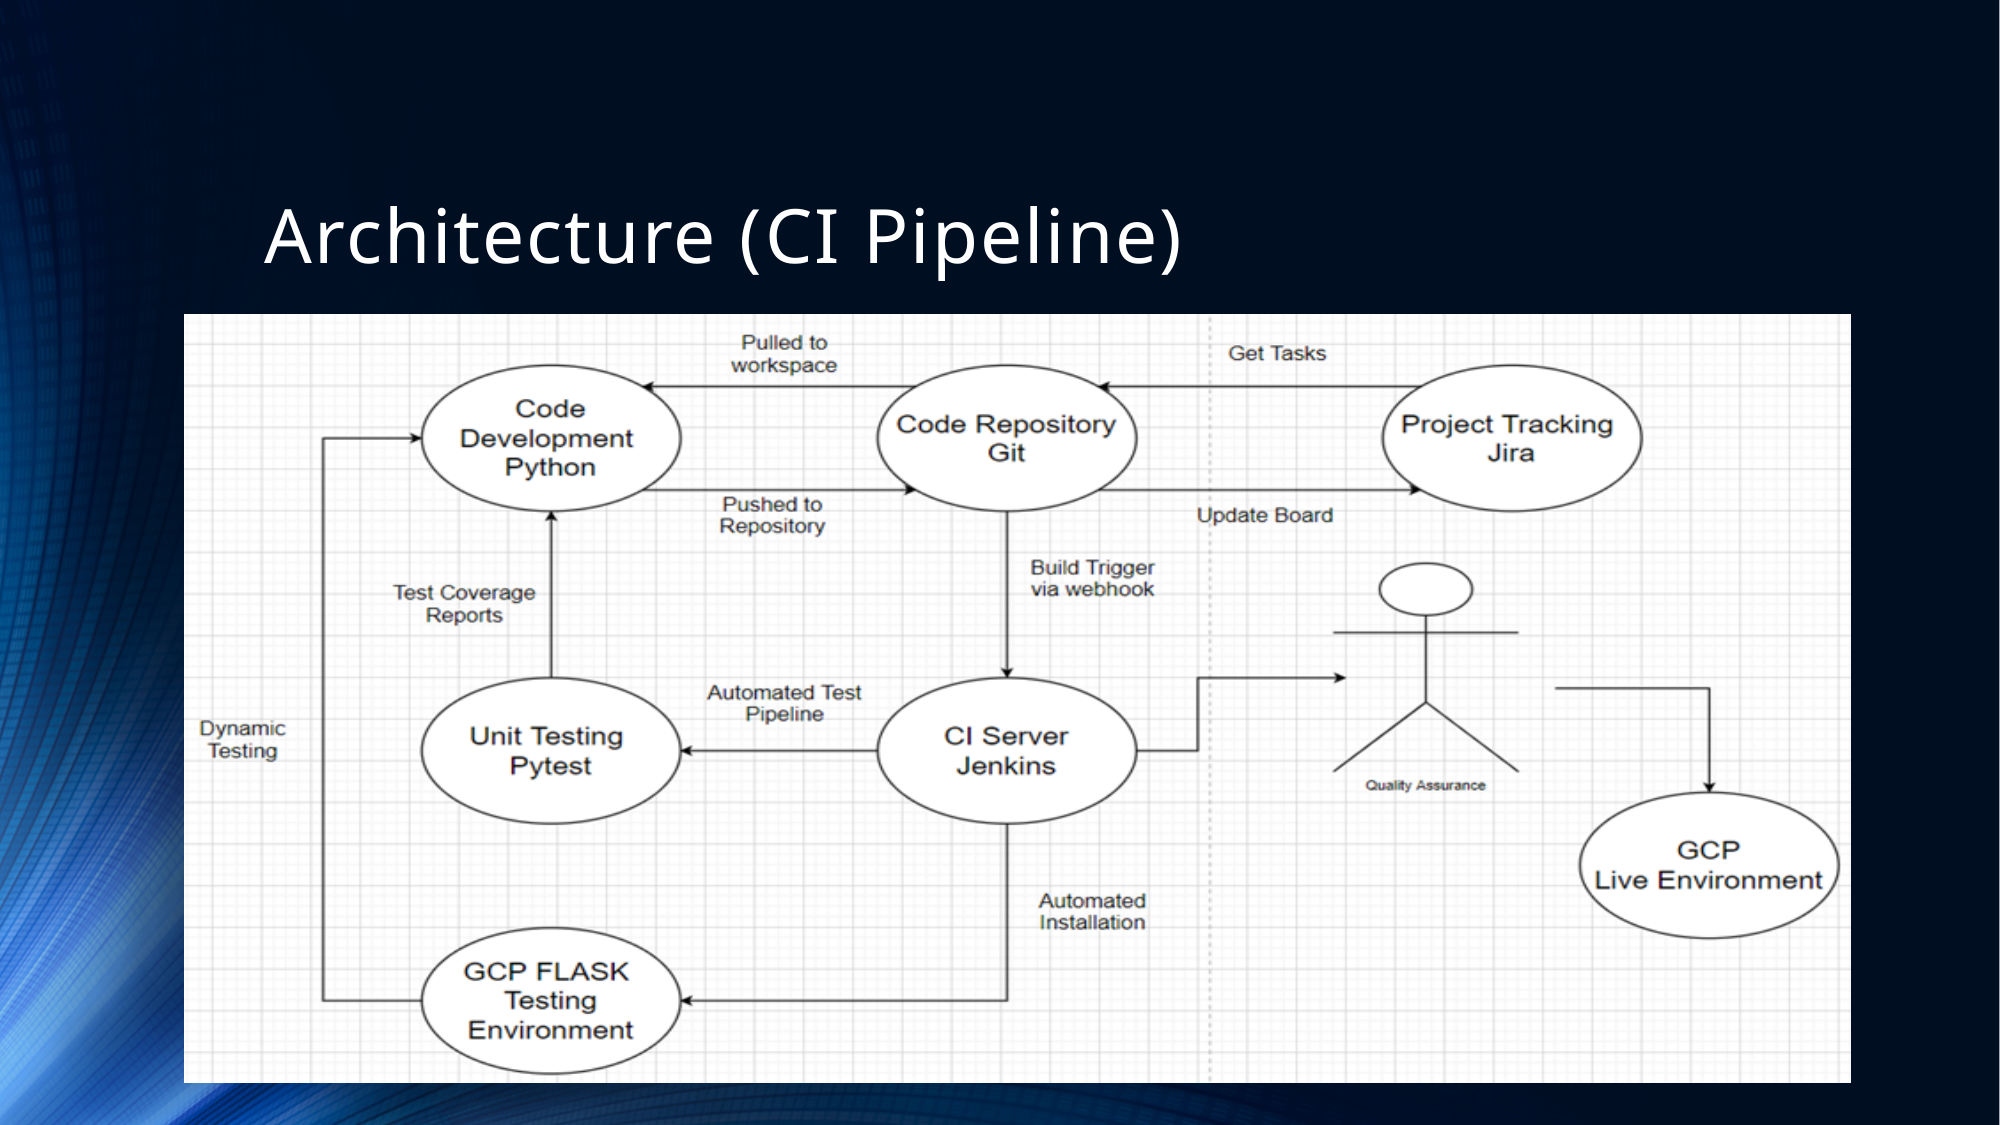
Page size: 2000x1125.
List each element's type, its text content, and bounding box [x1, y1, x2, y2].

title Architecture (CI Pipeline) [249, 62, 1750, 288]
picture [0, 0, 2000, 1125]
